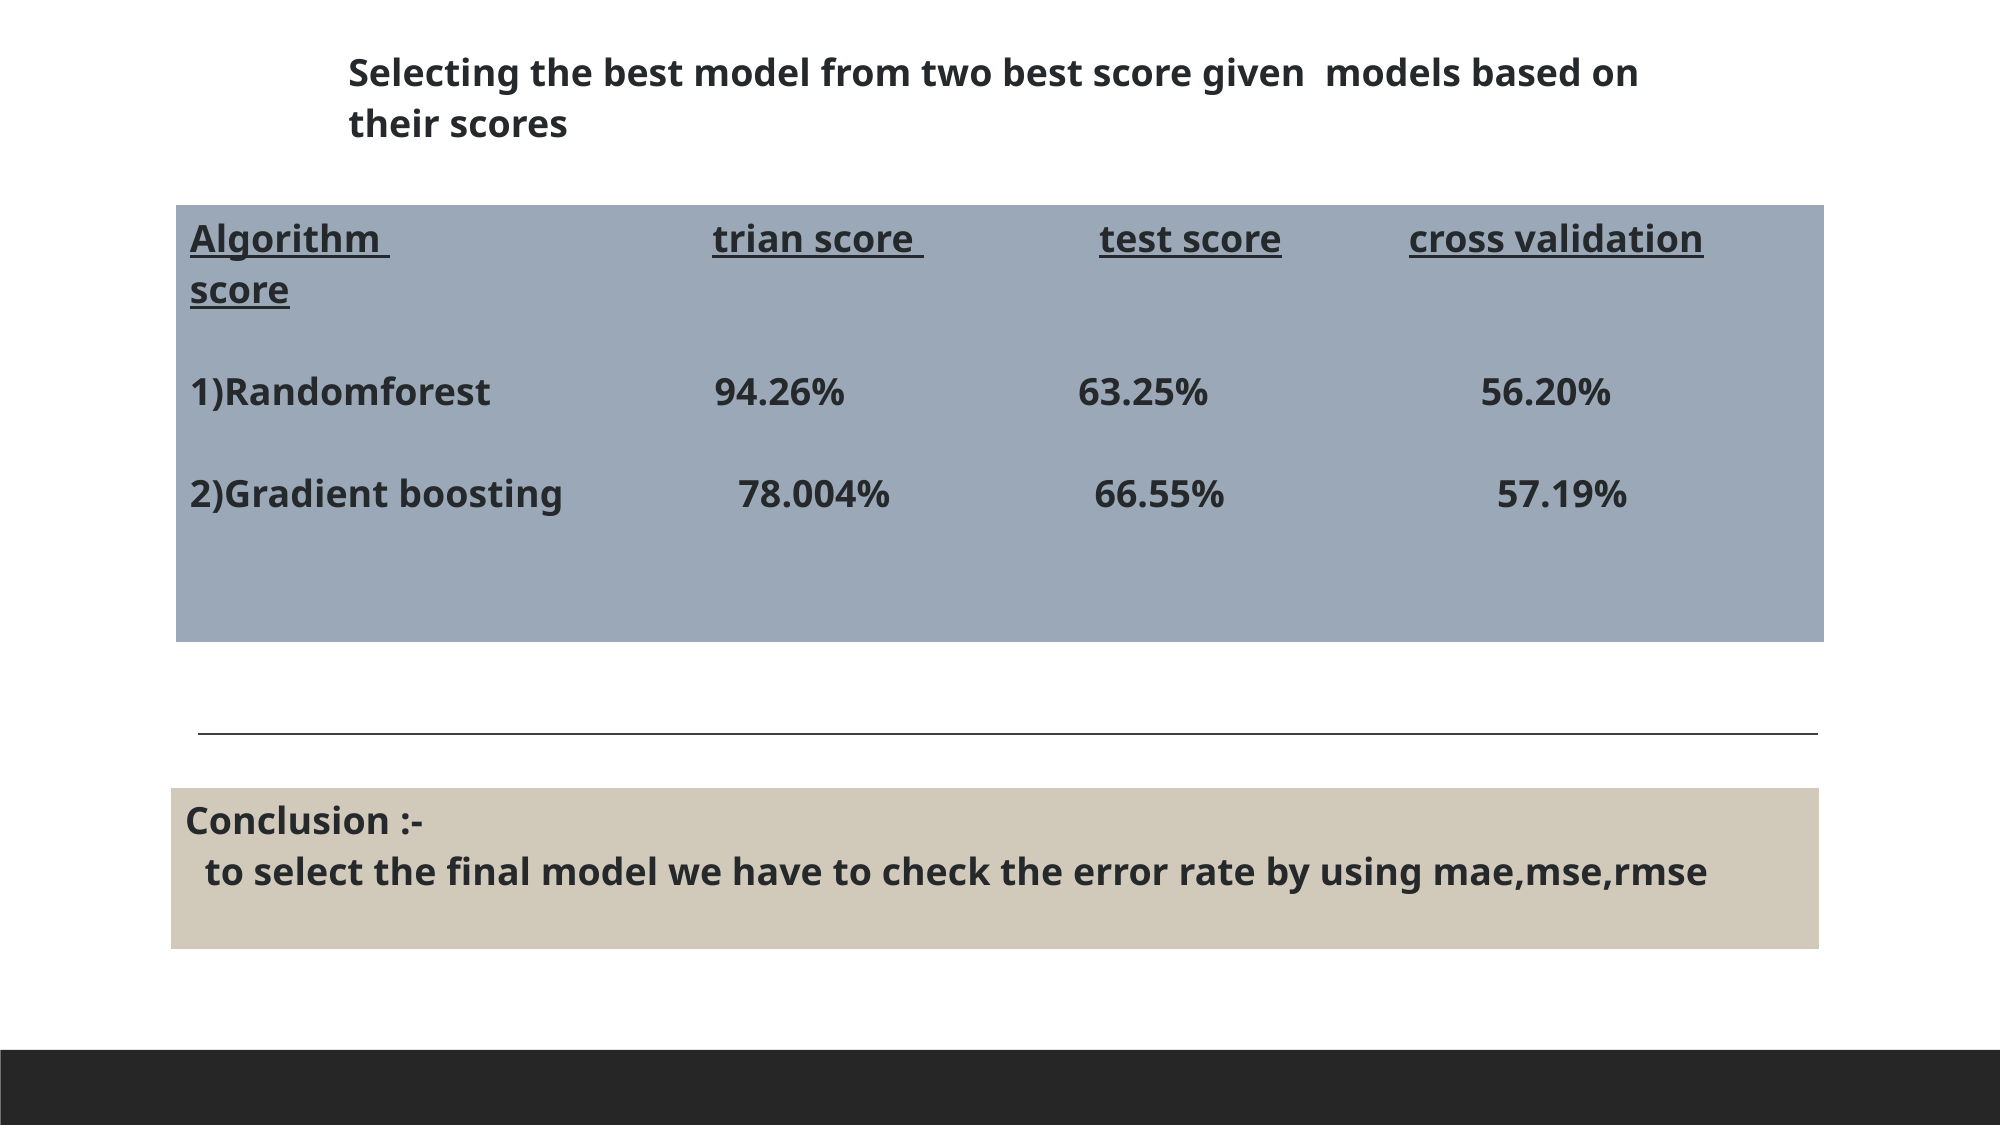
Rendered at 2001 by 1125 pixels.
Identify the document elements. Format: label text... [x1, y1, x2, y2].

table_header Conclusion :- to select the final model we have to check the error rate by using mae,mse,rmse [171, 788, 1819, 949]
table_header Algorithm trian score test score cross validation score 1)Randomforest 94.26% 63.25% 56.20% 2)Gradient boosting 78.004% 66.55% 57.19% [176, 205, 1824, 642]
table_header Selecting the best model from two best score given models based on their scores [334, 40, 1659, 153]
